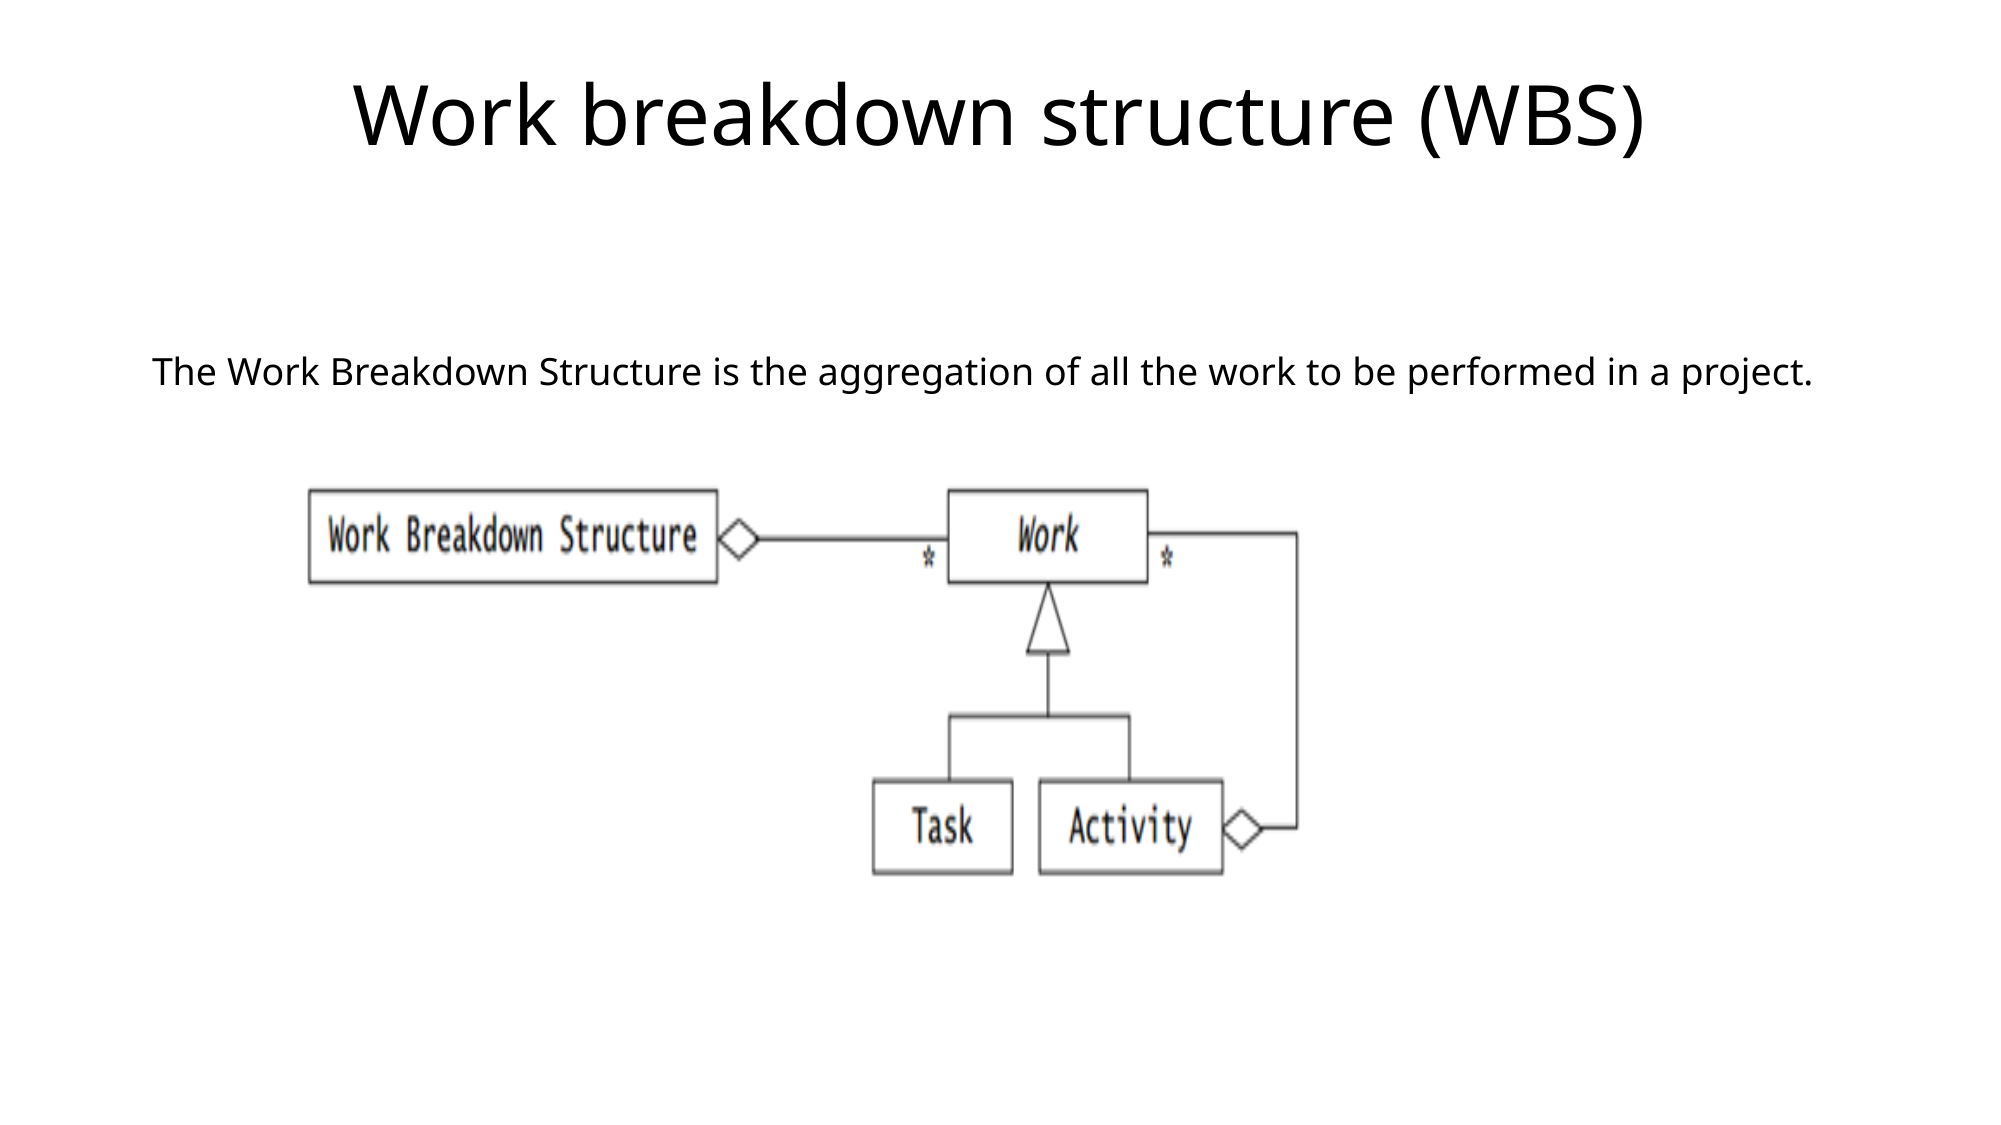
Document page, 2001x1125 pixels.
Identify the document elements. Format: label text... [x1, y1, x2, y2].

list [284, 465, 1488, 929]
text_box The Work Breakdown Structure is the aggregation of all the work to be performed in a project. [137, 340, 1830, 401]
title Work breakdown structure (WBS) [137, 59, 1863, 278]
